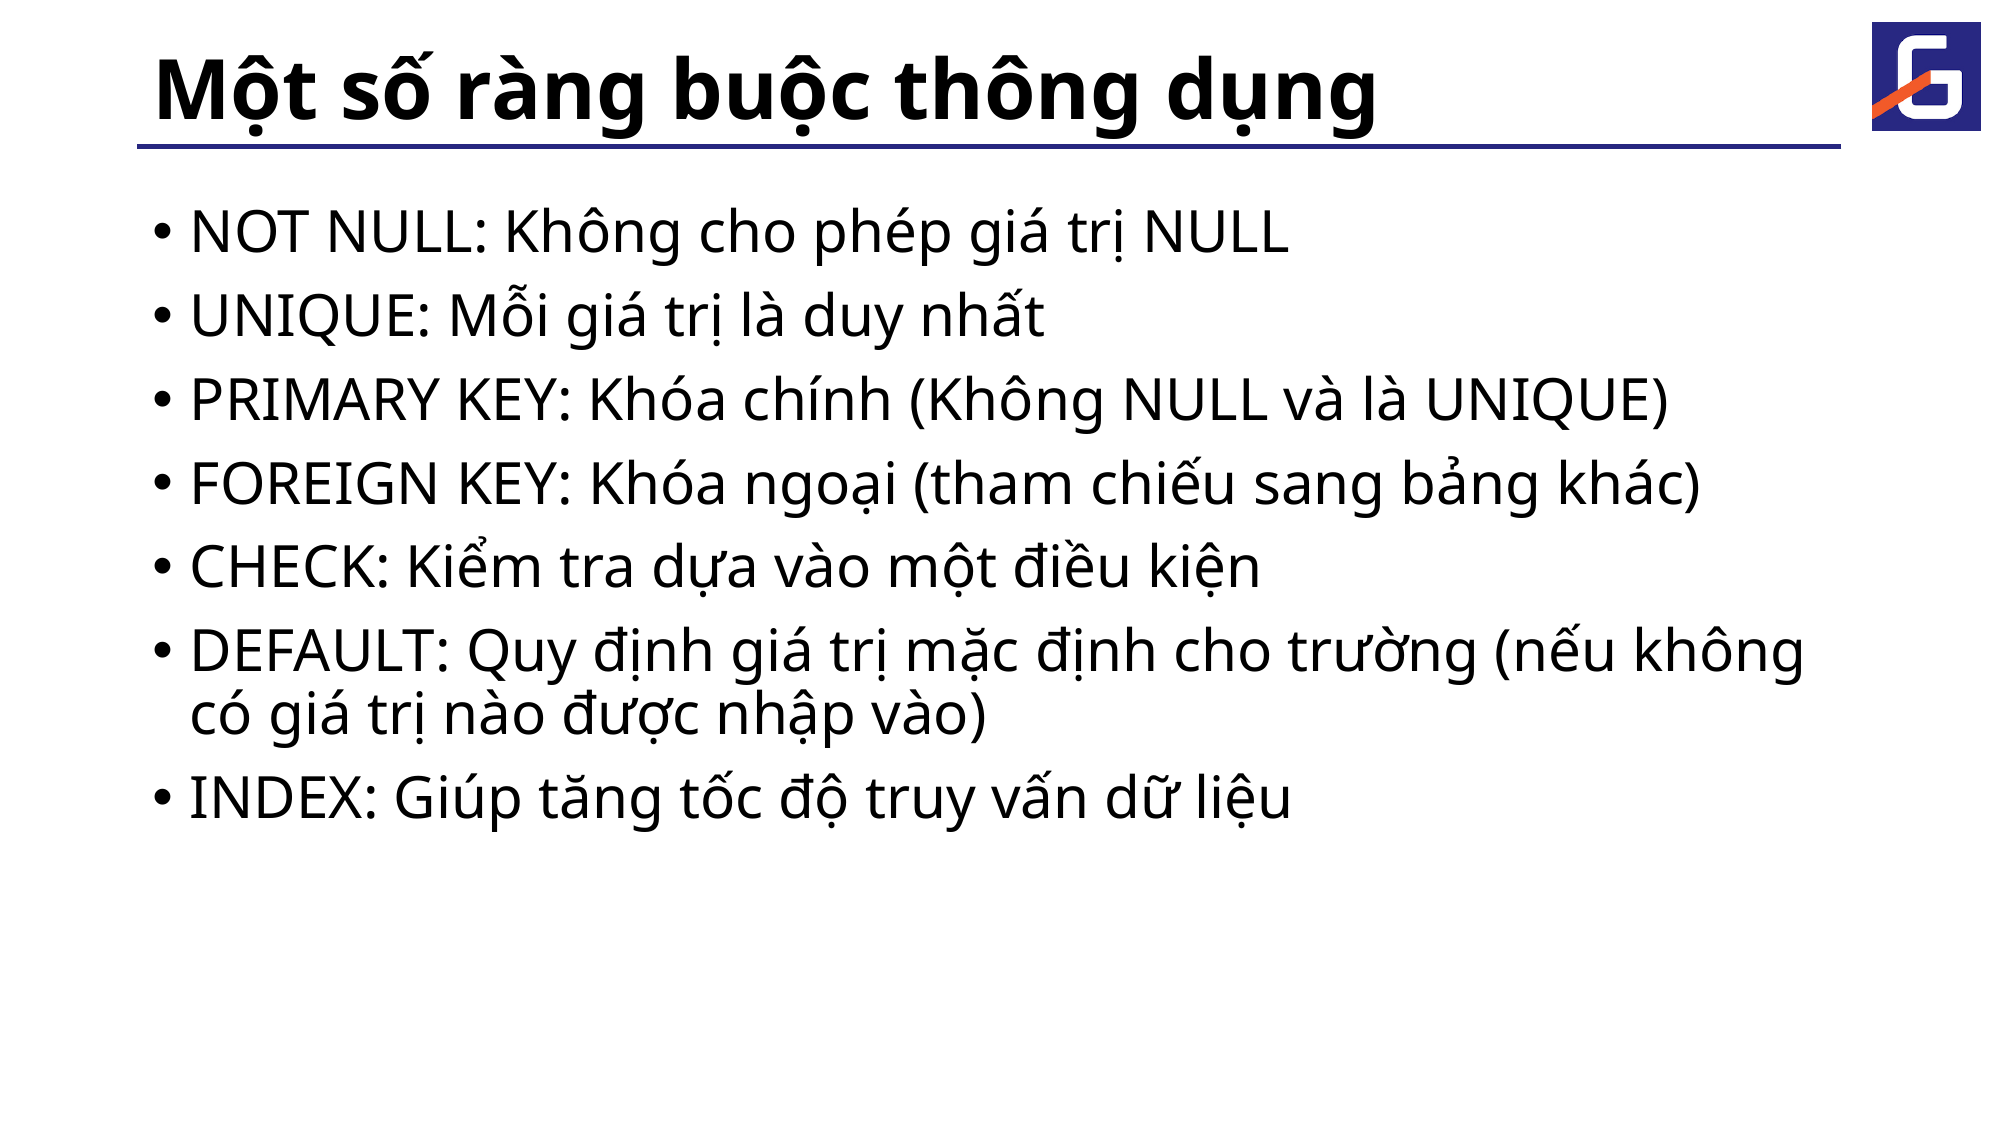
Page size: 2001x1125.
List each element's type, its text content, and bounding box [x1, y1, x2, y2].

picture [1872, 22, 1981, 131]
title Một số ràng buộc thông dụng [137, 26, 1863, 160]
list NOT NULL: Không cho phép giá trị NULL UNIQUE: Mỗi giá trị là duy nhất PRIMARY KEY: Khóa chính (Không NULL và là UNIQUE) FOREIGN KEY: Khóa ngoại (tham chiếu sang bảng khác) CHECK: Kiểm tra dựa vào một điều kiện DEFAULT: Quy định giá trị mặc định cho trường (nếu không có giá trị nào được nhập vào) INDEX: Giúp tăng tốc độ truy vấn dữ liệu [137, 195, 1863, 1014]
